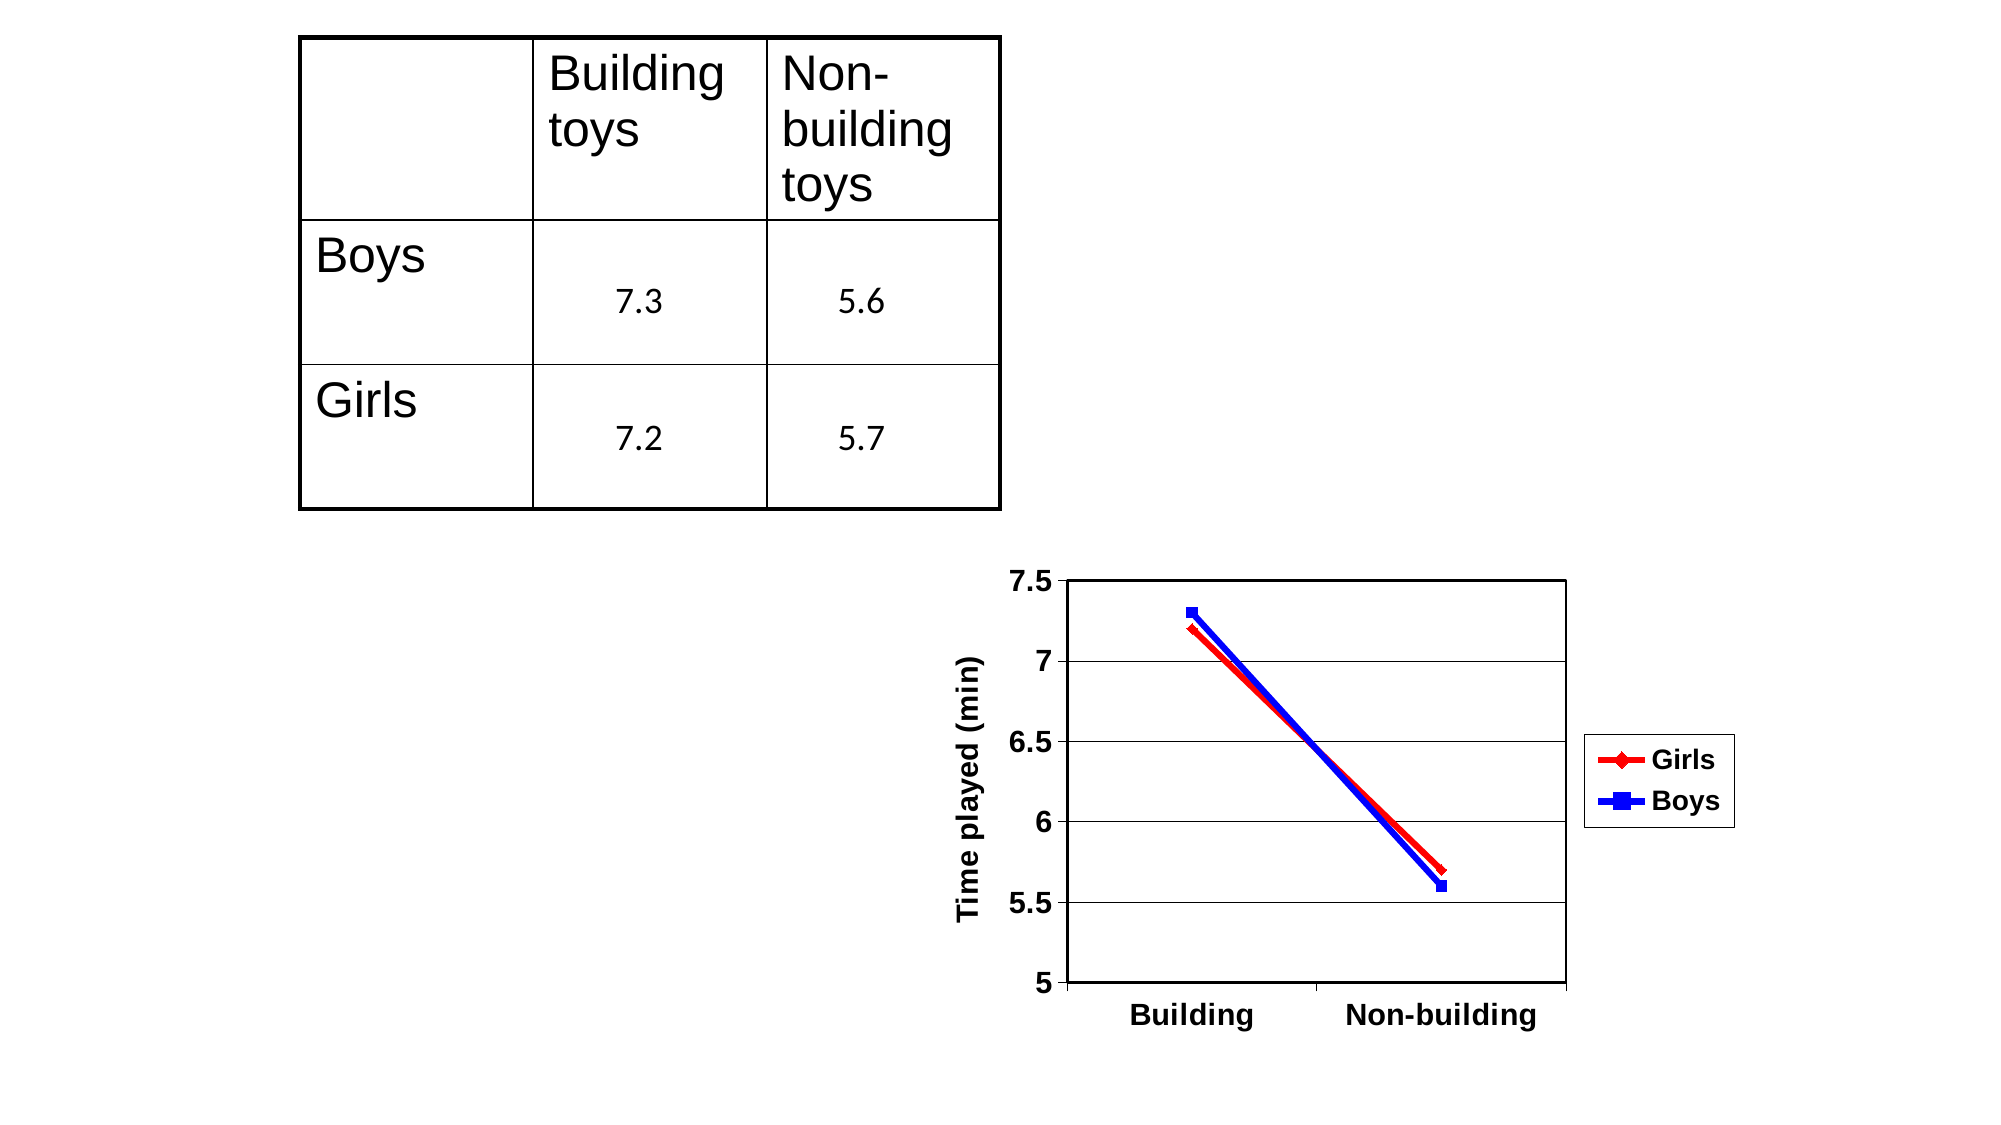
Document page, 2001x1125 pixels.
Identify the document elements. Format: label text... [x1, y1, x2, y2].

table_cell Boys [302, 221, 532, 364]
table_cell [534, 365, 766, 507]
table_cell [768, 365, 998, 507]
table_header Non-building toys [768, 40, 998, 219]
table_cell Girls [302, 365, 532, 507]
table_header Building toys [534, 40, 766, 219]
chart [920, 533, 1742, 1072]
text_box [599, 268, 901, 467]
table_header [302, 40, 532, 219]
table_cell [768, 221, 998, 364]
table_cell [534, 221, 766, 364]
